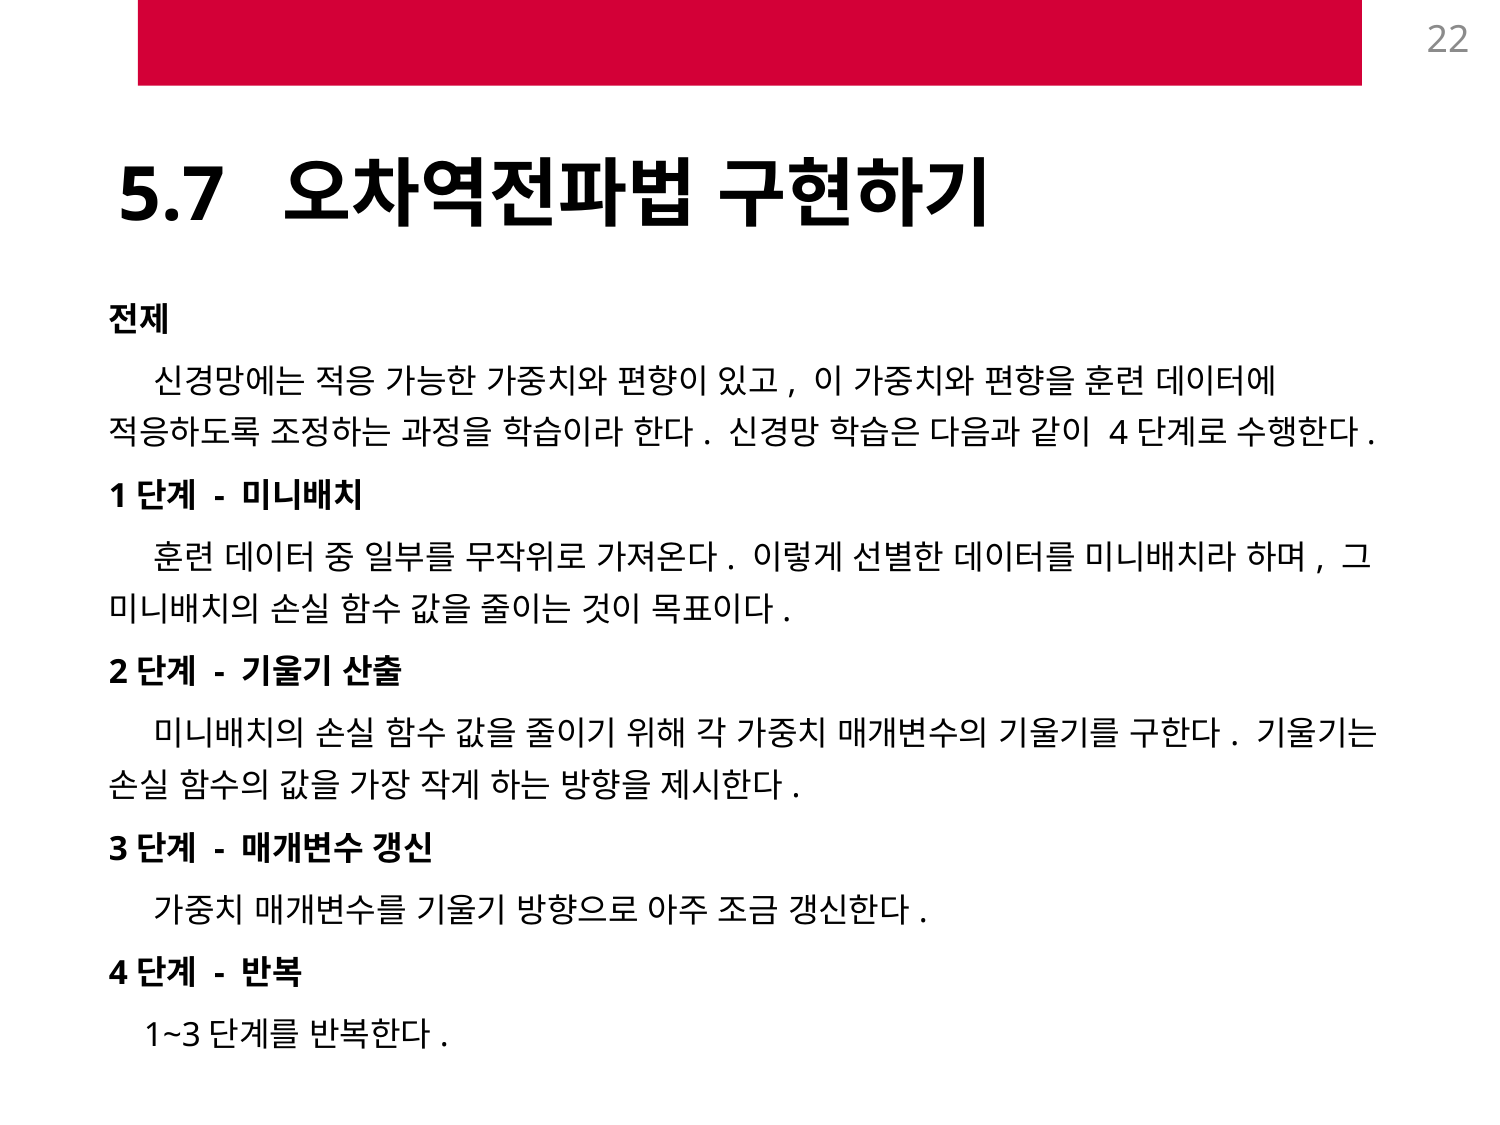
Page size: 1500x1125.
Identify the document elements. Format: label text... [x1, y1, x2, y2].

title 5.7 오차역전파법 구현하기 [103, 115, 1397, 278]
list 전제 신경망에는 적응 가능한 가중치와 편향이 있고, 이 가중치와 편향을 훈련 데이터에 적응하도록 조정하는 과정을 학습이라 한다. 신경망 학습은 다음과 같이 4단계로 수행한다. 1단계 - 미니배치 훈련 데이터 중 일부를 무작위로 가져온다. 이렇게 선별한 데이터를 미니배치라 하며, 그 미니배치의 손실 함수 값을 줄이는 것이 목표이다. 2단계 - 기울기 산출 미니배치의 손실 함수 값을 줄이기 위해 각 가중치 매개변수의 기울기를 구한다. 기울기는 손실 함수의 값을 가장 작게 하는 방향을 제시한다. 3단계 - 매개변수 갱신 가중치 매개변수를 기울기 방향으로 아주 조금 갱신한다. 4단계 - 반복 1~3단계를 반복한다. [103, 279, 1397, 1066]
slide_number 22 [1340, 10, 1485, 71]
